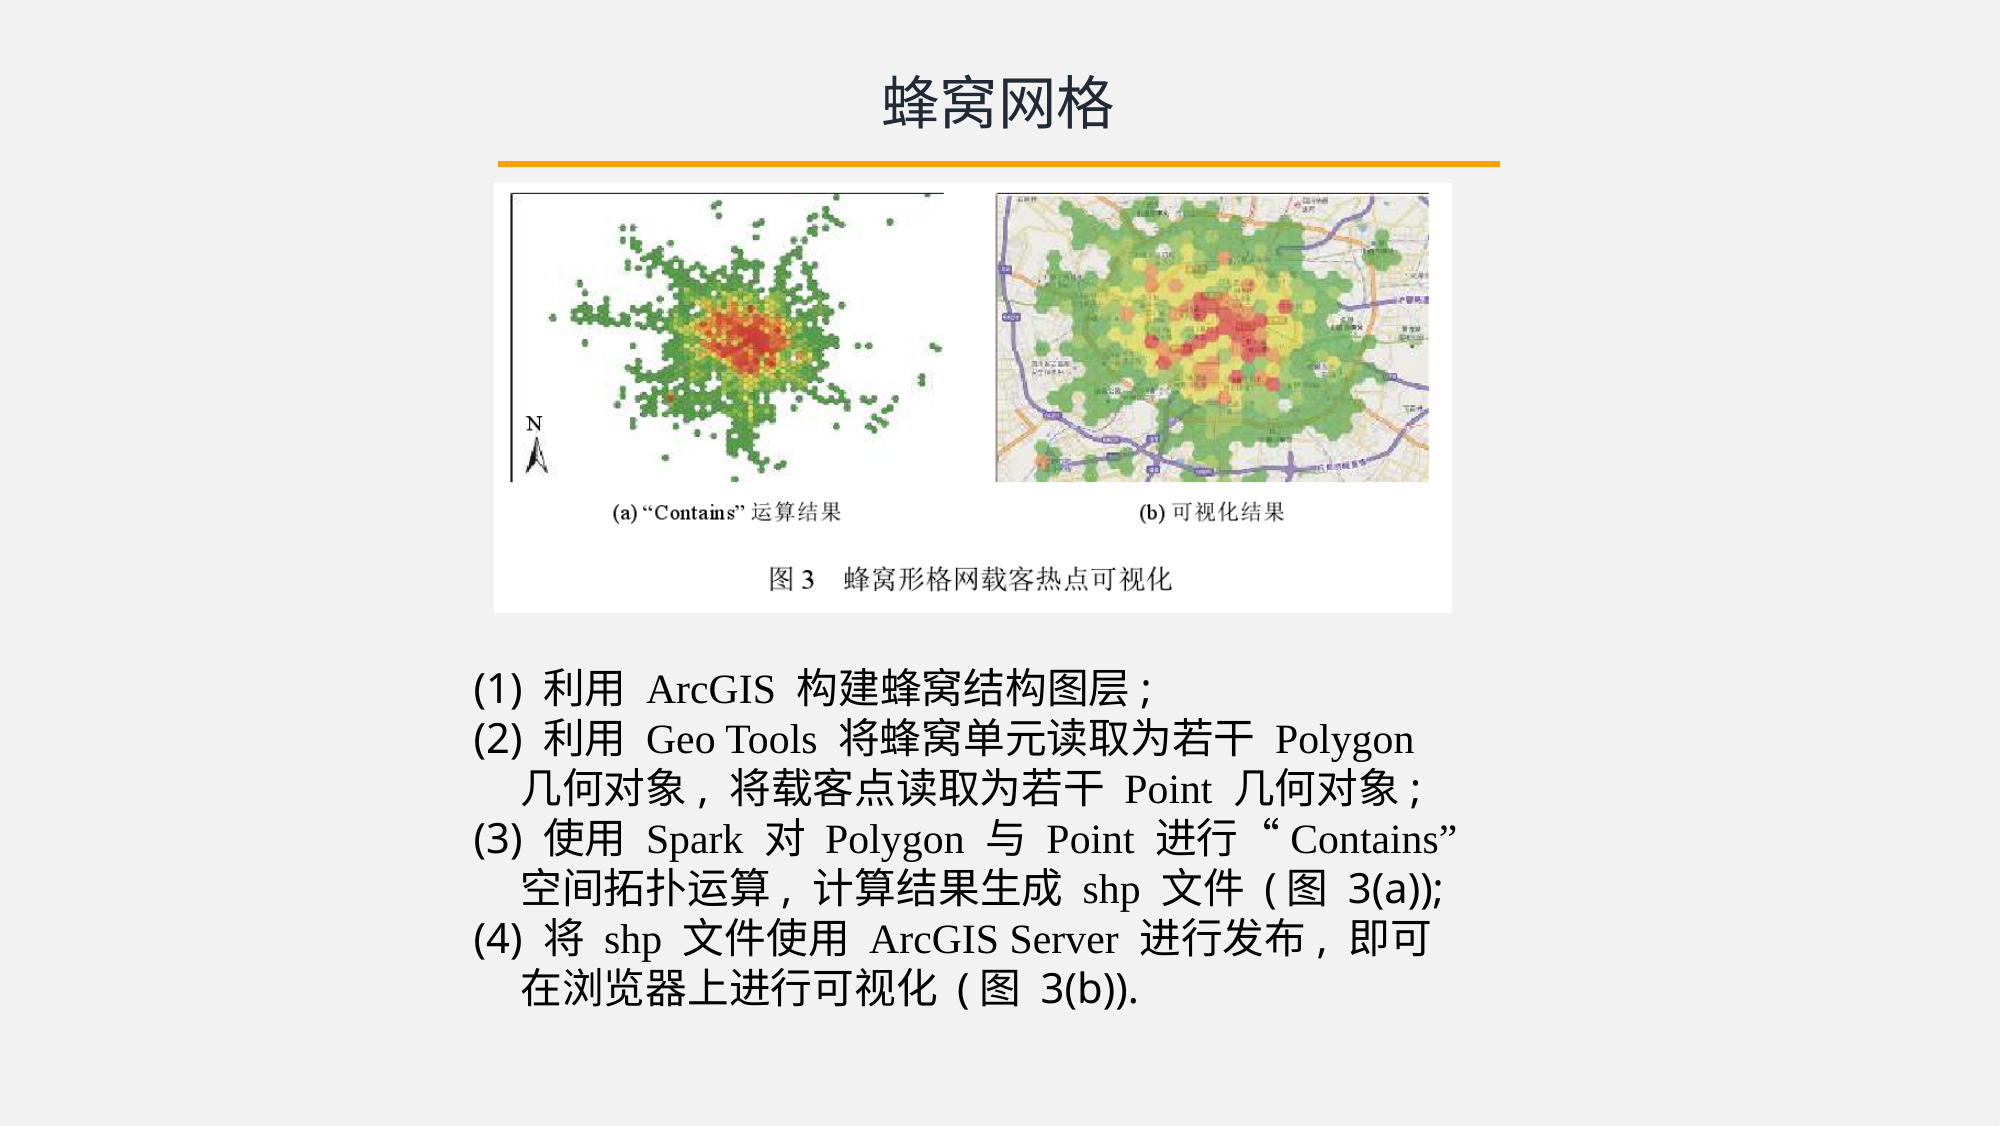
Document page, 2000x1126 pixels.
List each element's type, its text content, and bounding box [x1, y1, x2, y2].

picture [494, 183, 1452, 613]
text_box (1) 利用 ArcGIS 构建蜂窝结构图层; (2) 利用 Geo Tools 将蜂窝单元读取为若干 Polygon 几何对象, 将载客点读取为若干 Point 几何对象; (3) 使用 Spark 对 Polygon 与 Point 进行“Contains” 空间拓扑运算, 计算结果生成 shp 文件 (图 3(a)); (4) 将 shp 文件使用 ArcGIS Server 进行发布, 即可 在浏览器上进行可视化 (图 3(b)). [458, 654, 1538, 1020]
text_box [497, 65, 1501, 165]
